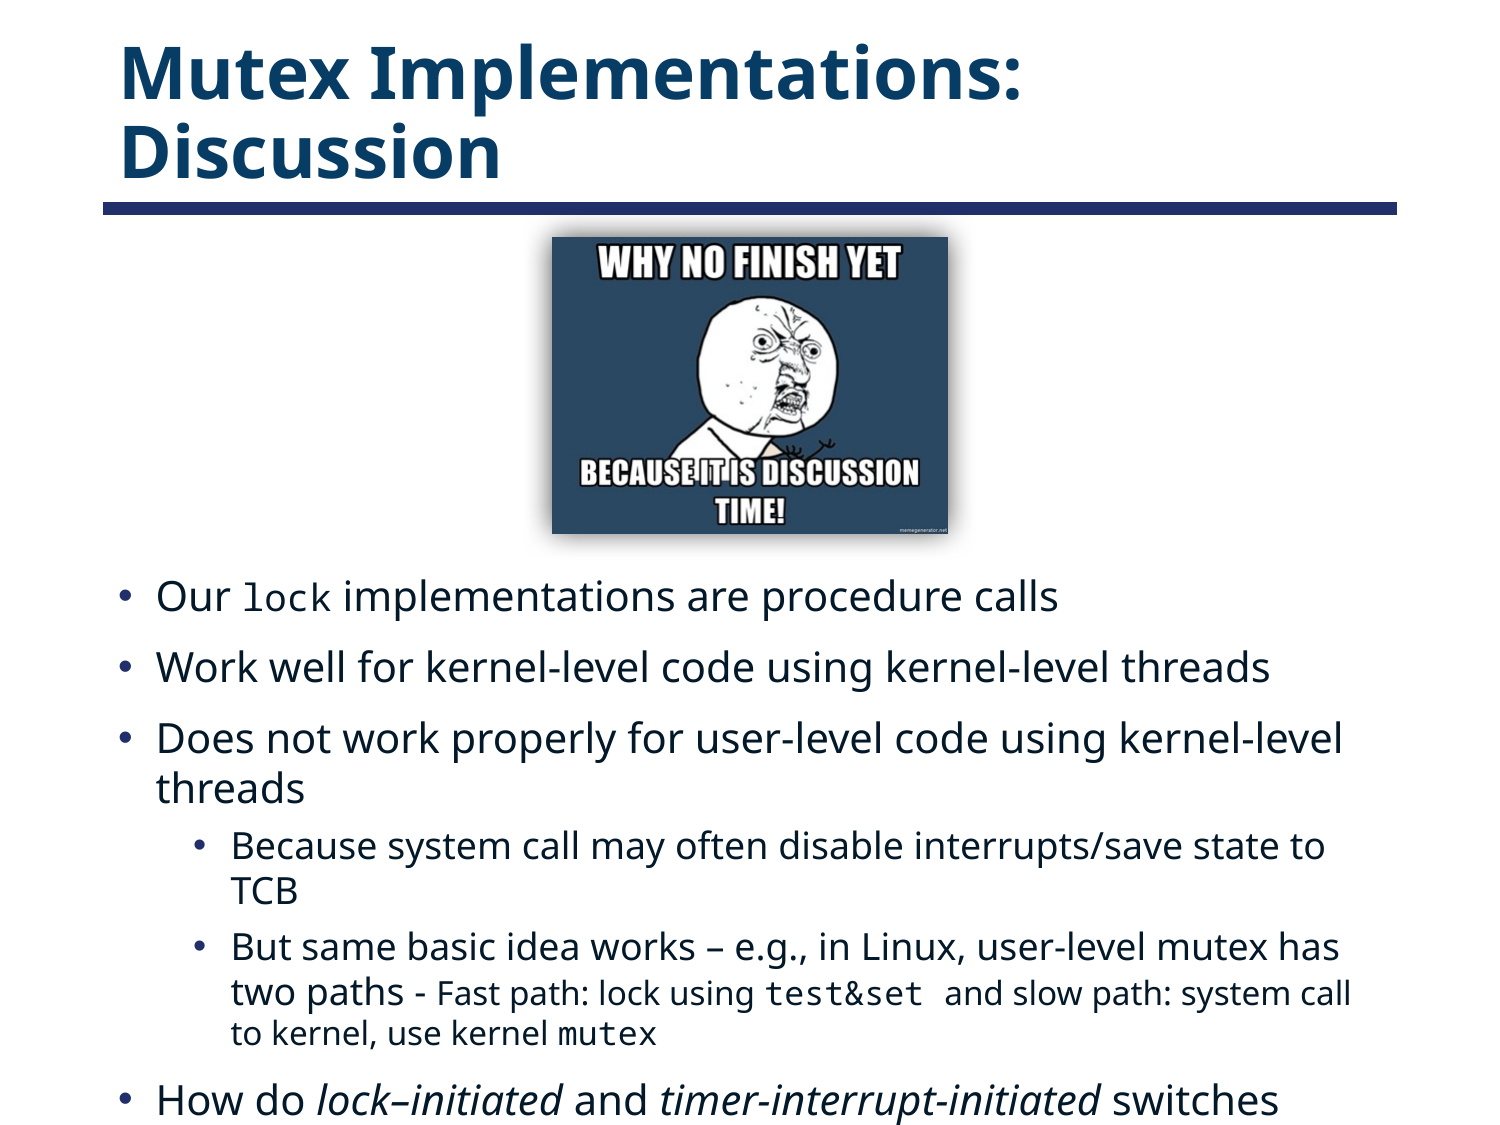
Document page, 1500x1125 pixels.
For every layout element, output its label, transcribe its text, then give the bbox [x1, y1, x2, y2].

title Mutex Implementations: Discussion [103, 34, 1397, 197]
list Our lock implementations are procedure calls Work well for kernel-level code using kernel-level threads Does not work properly for user-level code using kernel-level threads Because system call may often disable interrupts/save state to TCB But same basic idea works – e.g., in Linux, user-level mutex has two paths - Fast path: lock using test&set and slow path: system call to kernel, use kernel mutex How do lock–initiated and timer-interrupt-initiated switches interleave? Turns out, they just work as long as we maintain the inv ariant on interrupts -disable before calling thread_switch() and enable when thread_switch() returns [103, 562, 1397, 1091]
picture [552, 237, 948, 534]
